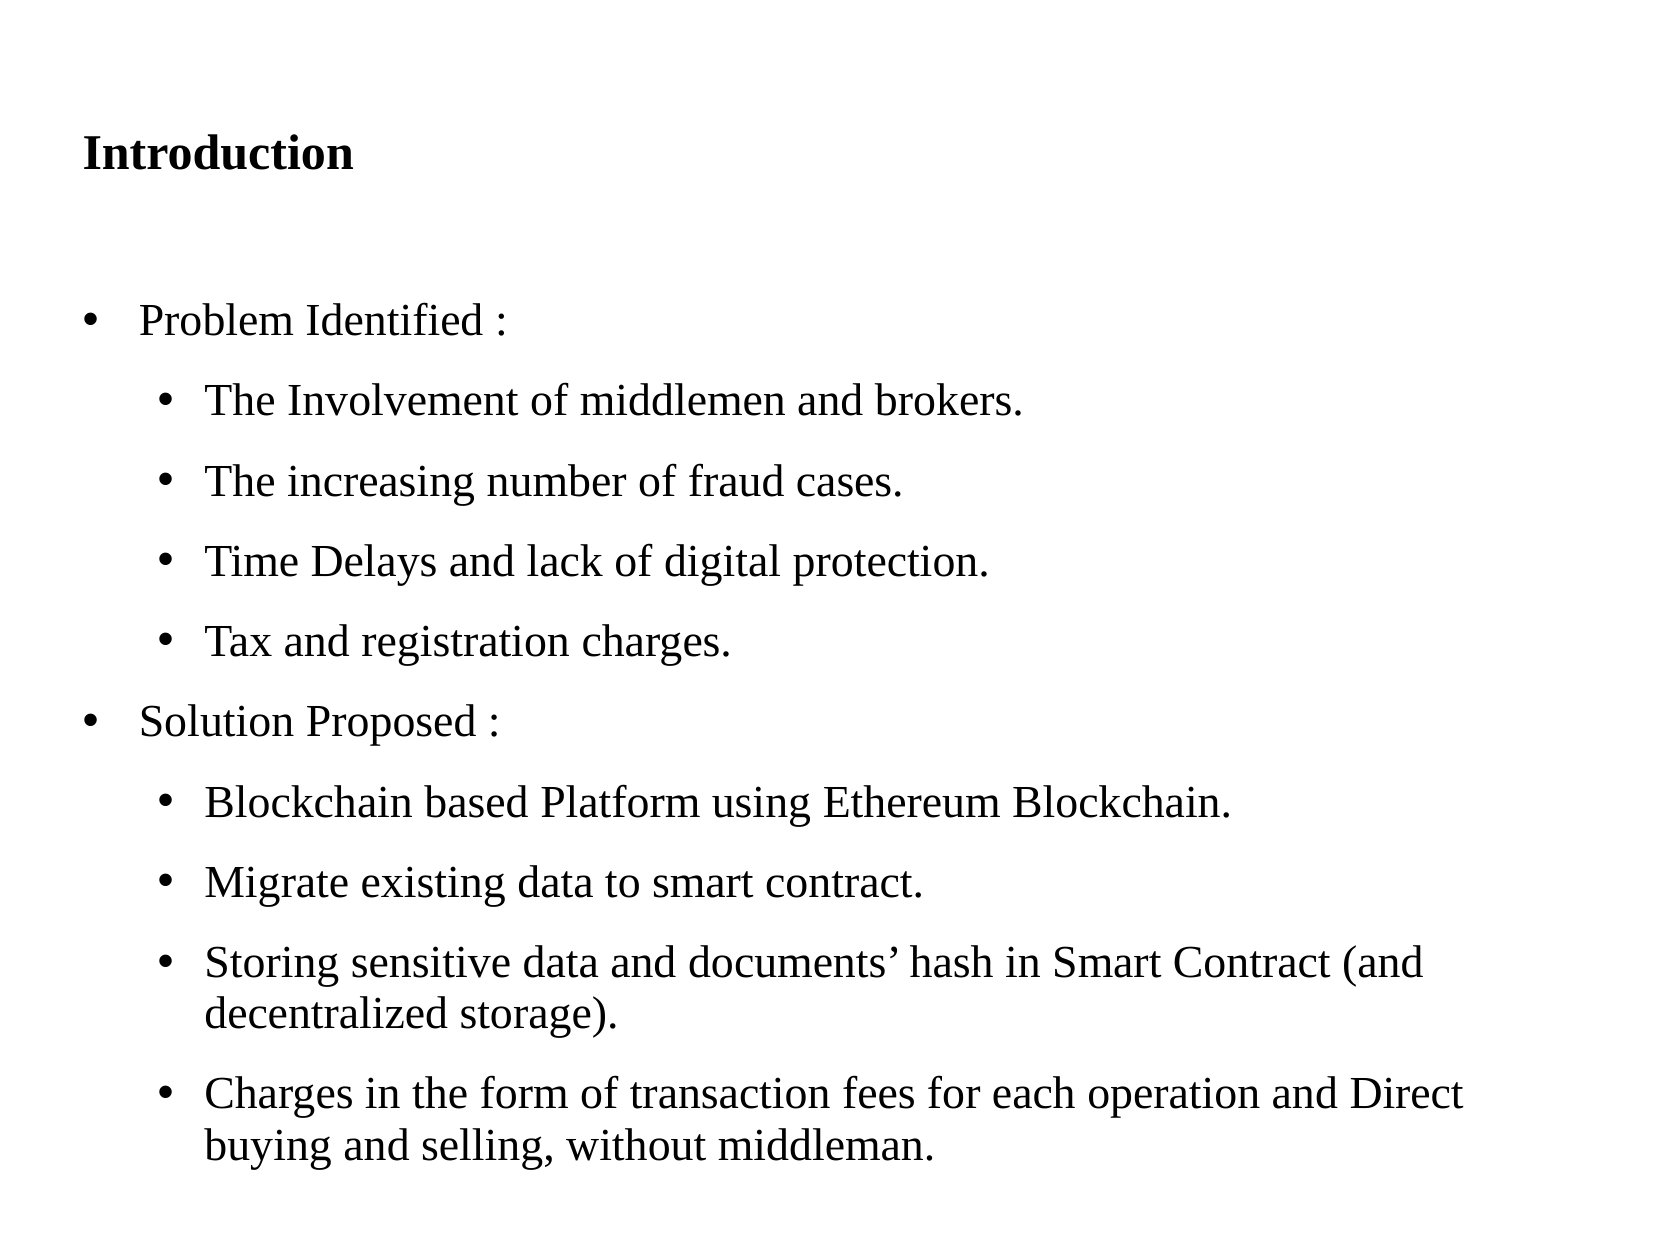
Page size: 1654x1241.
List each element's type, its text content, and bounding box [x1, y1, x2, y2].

text_box Introduction [82, 49, 1570, 256]
text_box Problem Identified : The Involvement of middlemen and brokers. The increasing number of fraud cases. Time Delays and lack of digital protection. Tax and registration charges. Solution Proposed : Blockchain based Platform using Ethereum Blockchain. Migrate existing data to smart contract. Storing sensitive data and documents’ hash in Smart Contract (and decentralized storage). Charges in the form of transaction fees for each operation and Direct buying and selling, without middleman. [82, 290, 1570, 1152]
